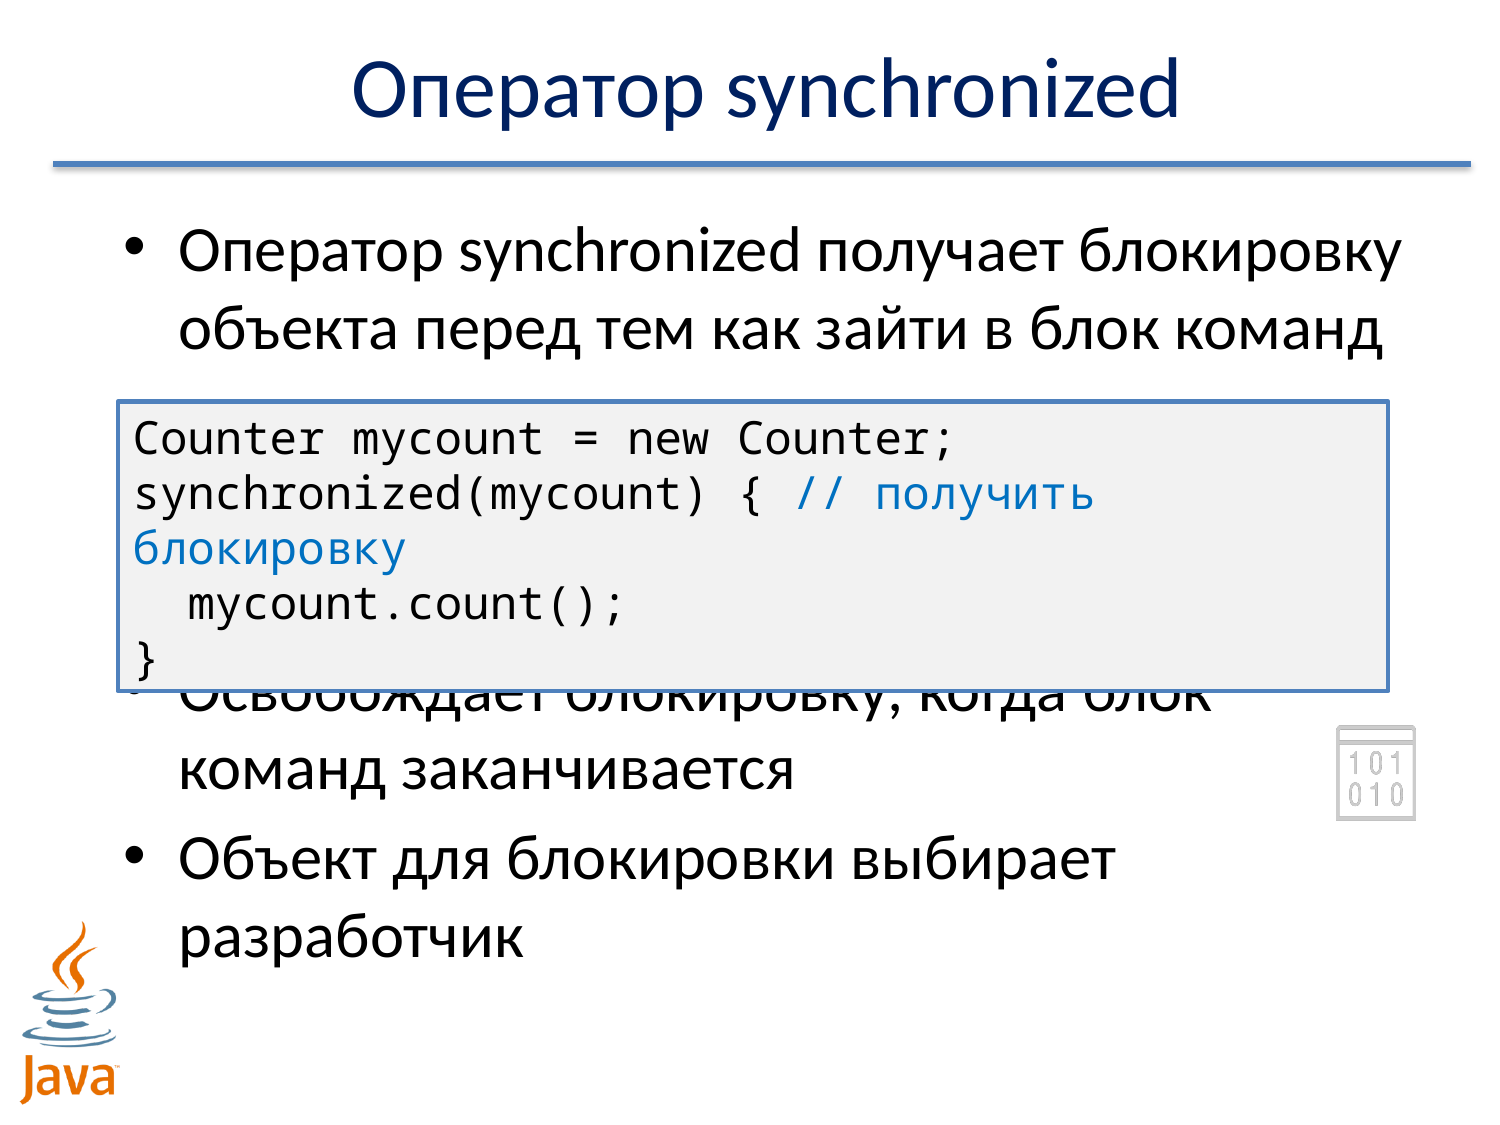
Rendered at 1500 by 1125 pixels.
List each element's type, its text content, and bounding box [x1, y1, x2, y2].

picture [1336, 721, 1416, 827]
picture [17, 919, 120, 1106]
list Оператор synchronized получает блокировку объекта перед тем как зайти в блок команд Освобождает блокировку, когда блок команд заканчивается Объект для блокировки выбирает разработчик [108, 199, 1436, 1032]
title Оператор synchronized [88, 23, 1447, 143]
text_box Counter mycount = new Counter; synchronized(mycount) { // получить блокировку mycount.count(); } [116, 399, 1390, 693]
